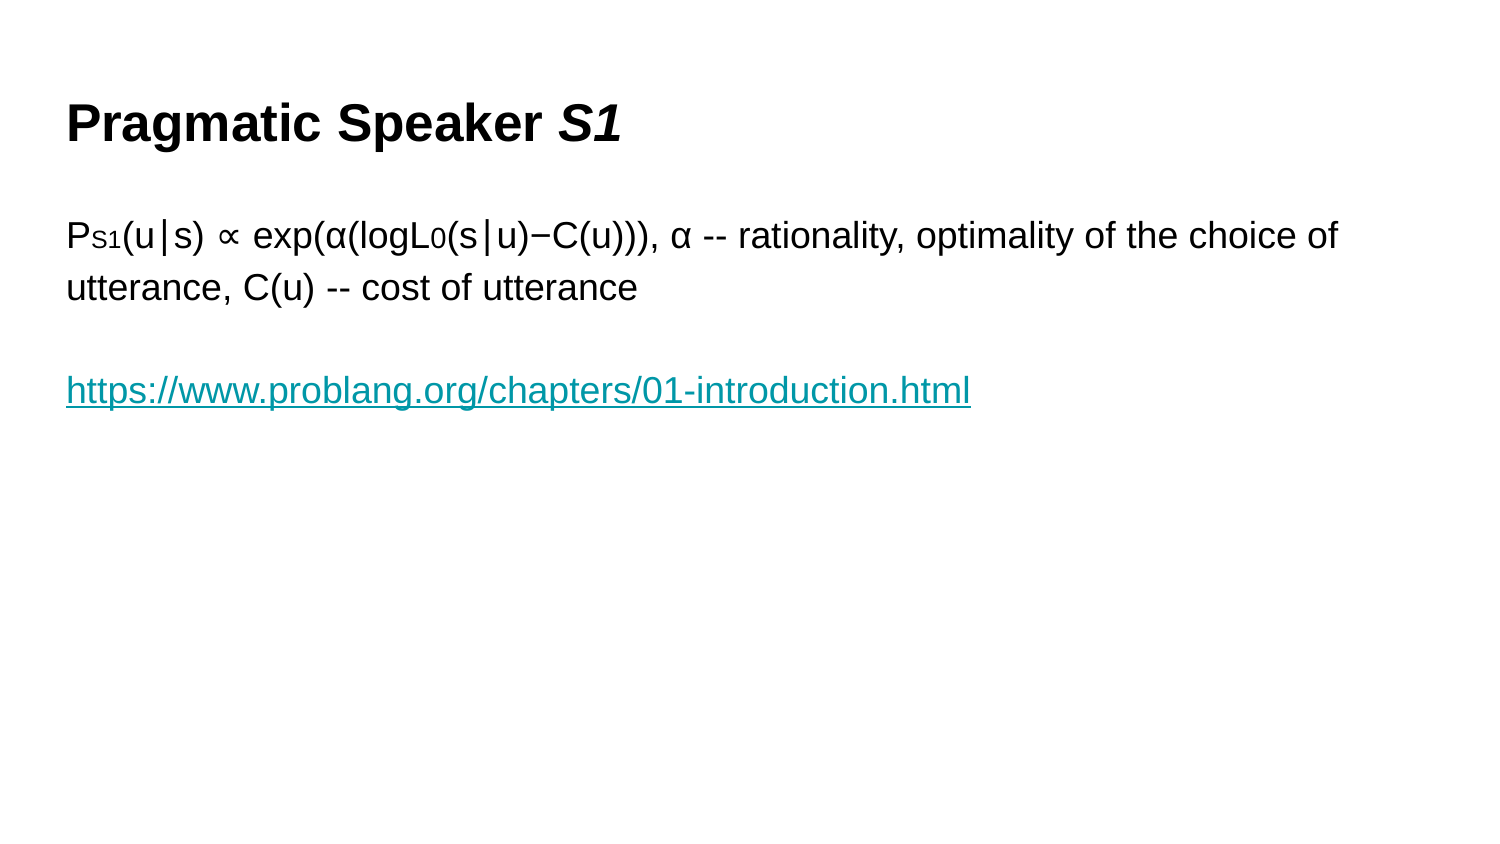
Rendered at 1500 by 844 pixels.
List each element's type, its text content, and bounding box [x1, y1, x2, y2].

title Pragmatic Speaker S1 [51, 72, 1449, 167]
list PS1(u∣s) ∝ exp(α(logL0(s∣u)−C(u))), α -- rationality, optimality of the choice of utterance, C(u) -- cost of utterance https://www.problang.org/chapters/01-introduction.html [51, 189, 1449, 750]
